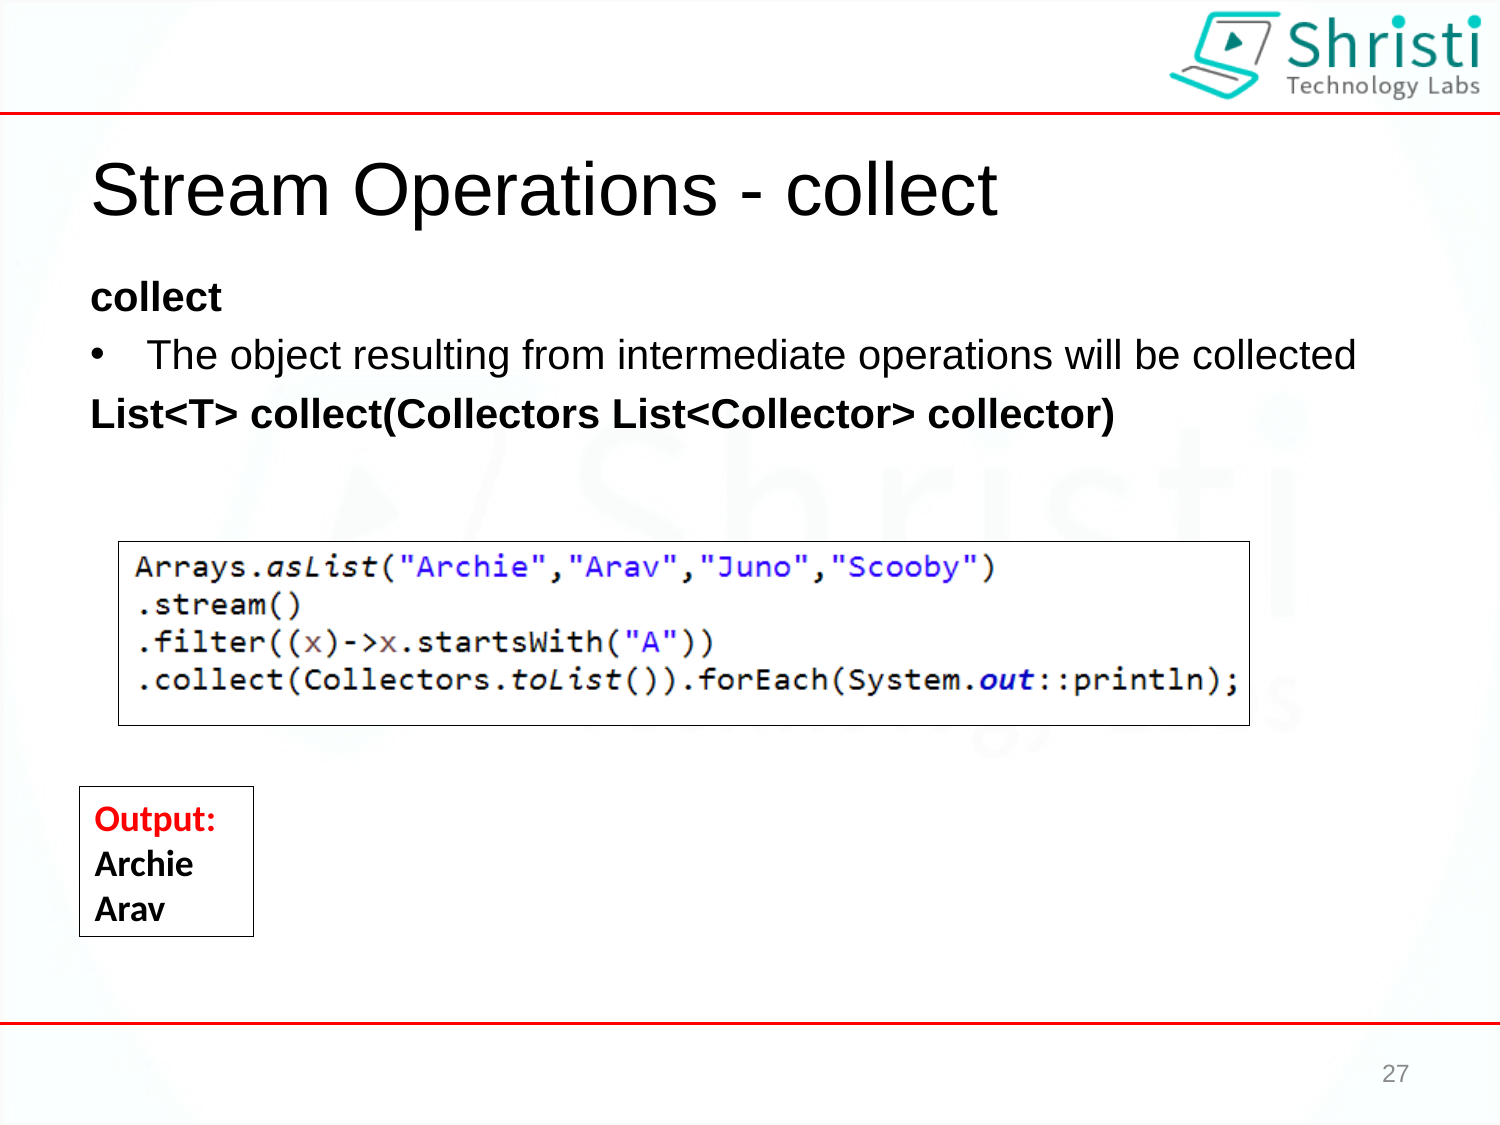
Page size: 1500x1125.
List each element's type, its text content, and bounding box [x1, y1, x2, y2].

title Stream Operations - collect [74, 136, 1426, 233]
picture [1169, 8, 1483, 102]
list collect The object resulting from intermediate operations will be collected List<T> collect(Collectors List<Collector> collector) [74, 262, 1426, 1006]
text_box Output: Archie Arav [79, 786, 254, 937]
slide_number 27 [1074, 1042, 1425, 1103]
picture [118, 541, 1251, 727]
